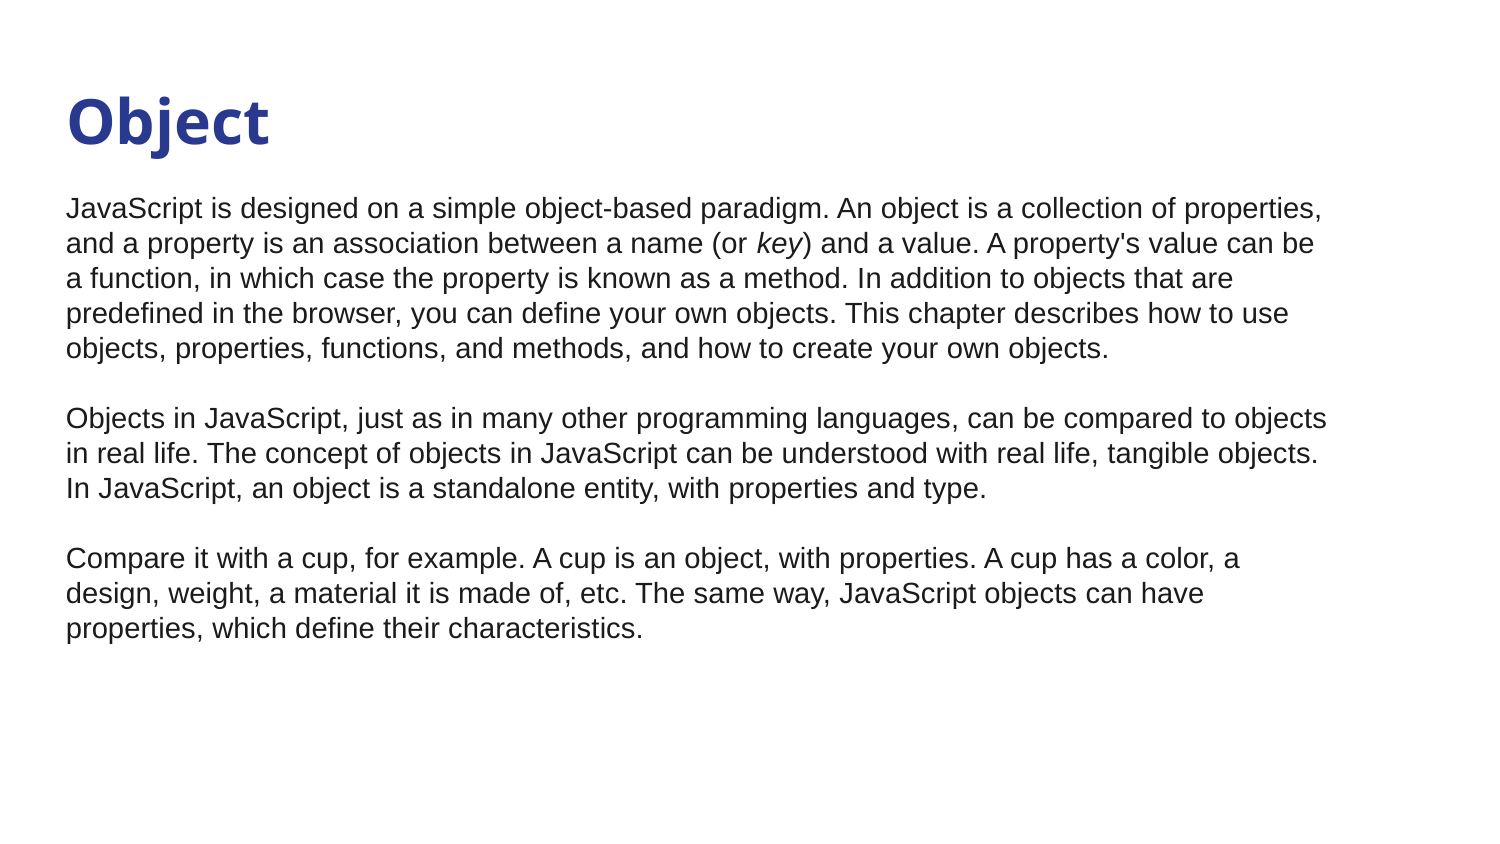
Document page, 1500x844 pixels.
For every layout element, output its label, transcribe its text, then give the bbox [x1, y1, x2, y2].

text_box JavaScript is designed on a simple object-based paradigm. An object is a collection of properties, and a property is an association between a name (or key) and a value. A property's value can be a function, in which case the property is known as a method. In addition to objects that are predefined in the browser, you can define your own objects. This chapter describes how to use objects, properties, functions, and methods, and how to create your own objects. Objects in JavaScript, just as in many other programming languages, can be compared to objects in real life. The concept of objects in JavaScript can be understood with real life, tangible objects. In JavaScript, an object is a standalone entity, with properties and type. Compare it with a cup, for example. A cup is an object, with properties. A cup has a color, a design, weight, a material it is made of, etc. The same way, JavaScript objects can have properties, which define their characteristics. [51, 182, 1352, 687]
title Object [51, 67, 1449, 167]
